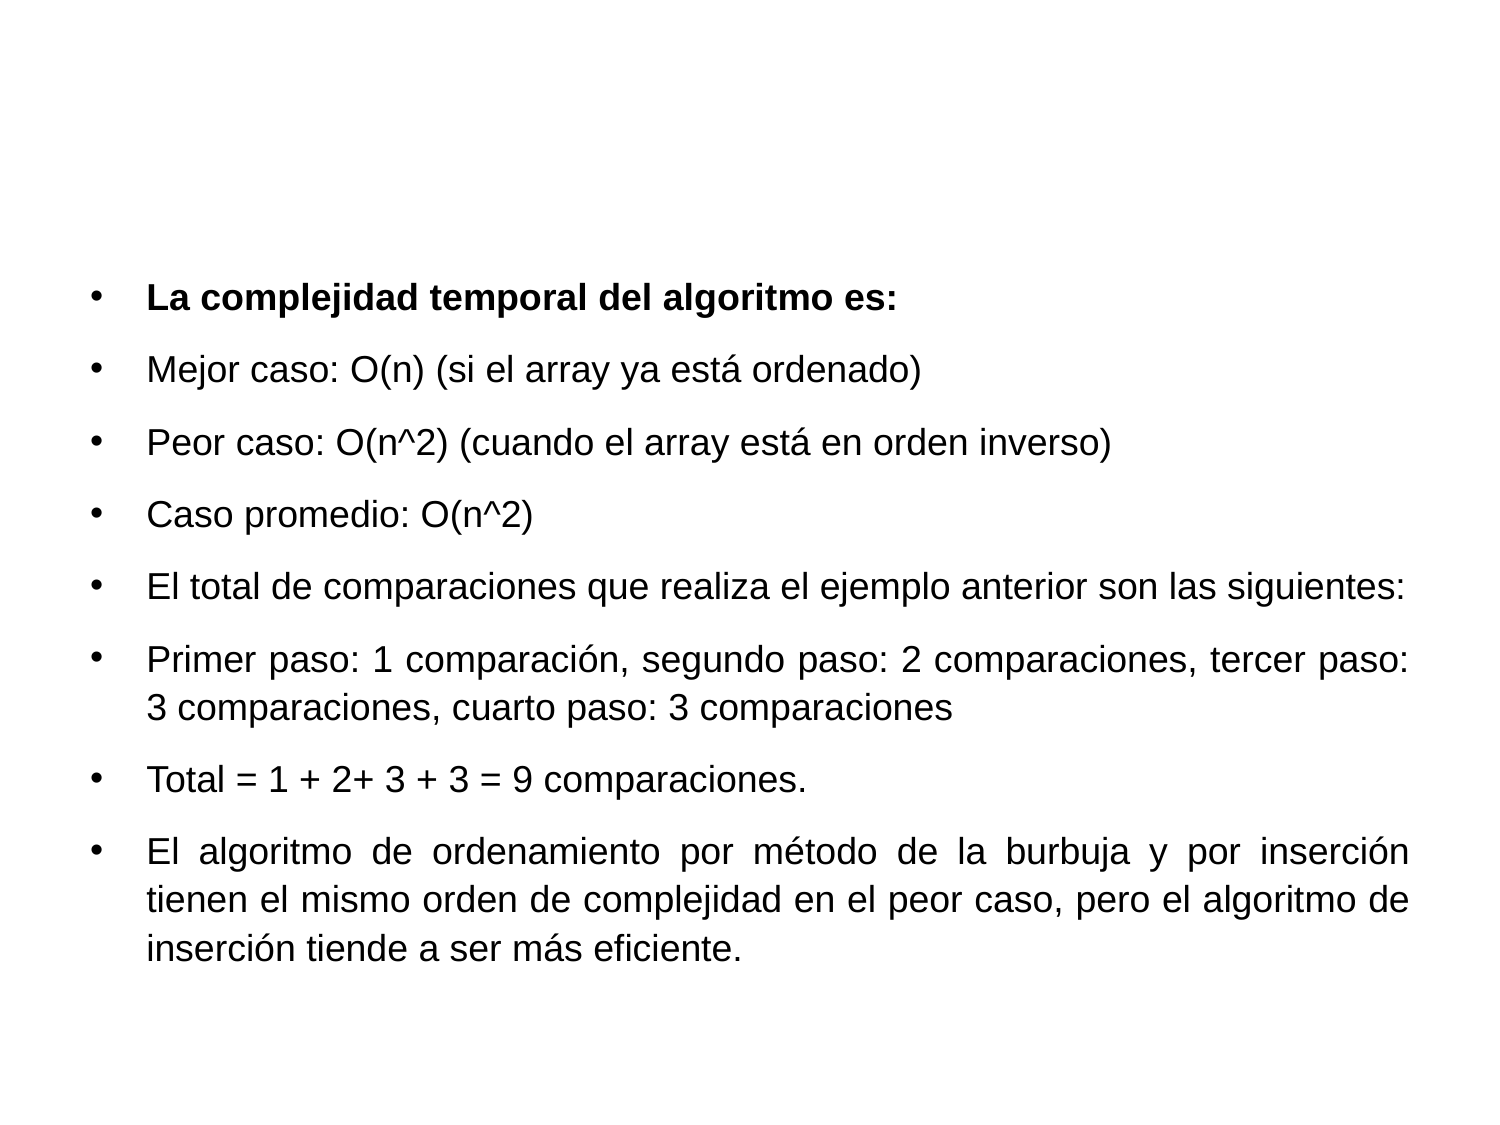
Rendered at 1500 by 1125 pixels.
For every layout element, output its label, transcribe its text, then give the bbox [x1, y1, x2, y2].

list La complejidad temporal del algoritmo es: Mejor caso: O(n) (si el array ya está ordenado) Peor caso: O(n^2) (cuando el array está en orden inverso) Caso promedio: O(n^2) El total de comparaciones que realiza el ejemplo anterior son las siguientes: Primer paso: 1 comparación, segundo paso: 2 comparaciones, tercer paso: 3 comparaciones, cuarto paso: 3 comparaciones Total = 1 + 2+ 3 + 3 = 9 comparaciones. El algoritmo de ordenamiento por método de la burbuja y por inserción tienen el mismo orden de complejidad en el peor caso, pero el algoritmo de inserción tiende a ser más eficiente. [75, 262, 1425, 1005]
